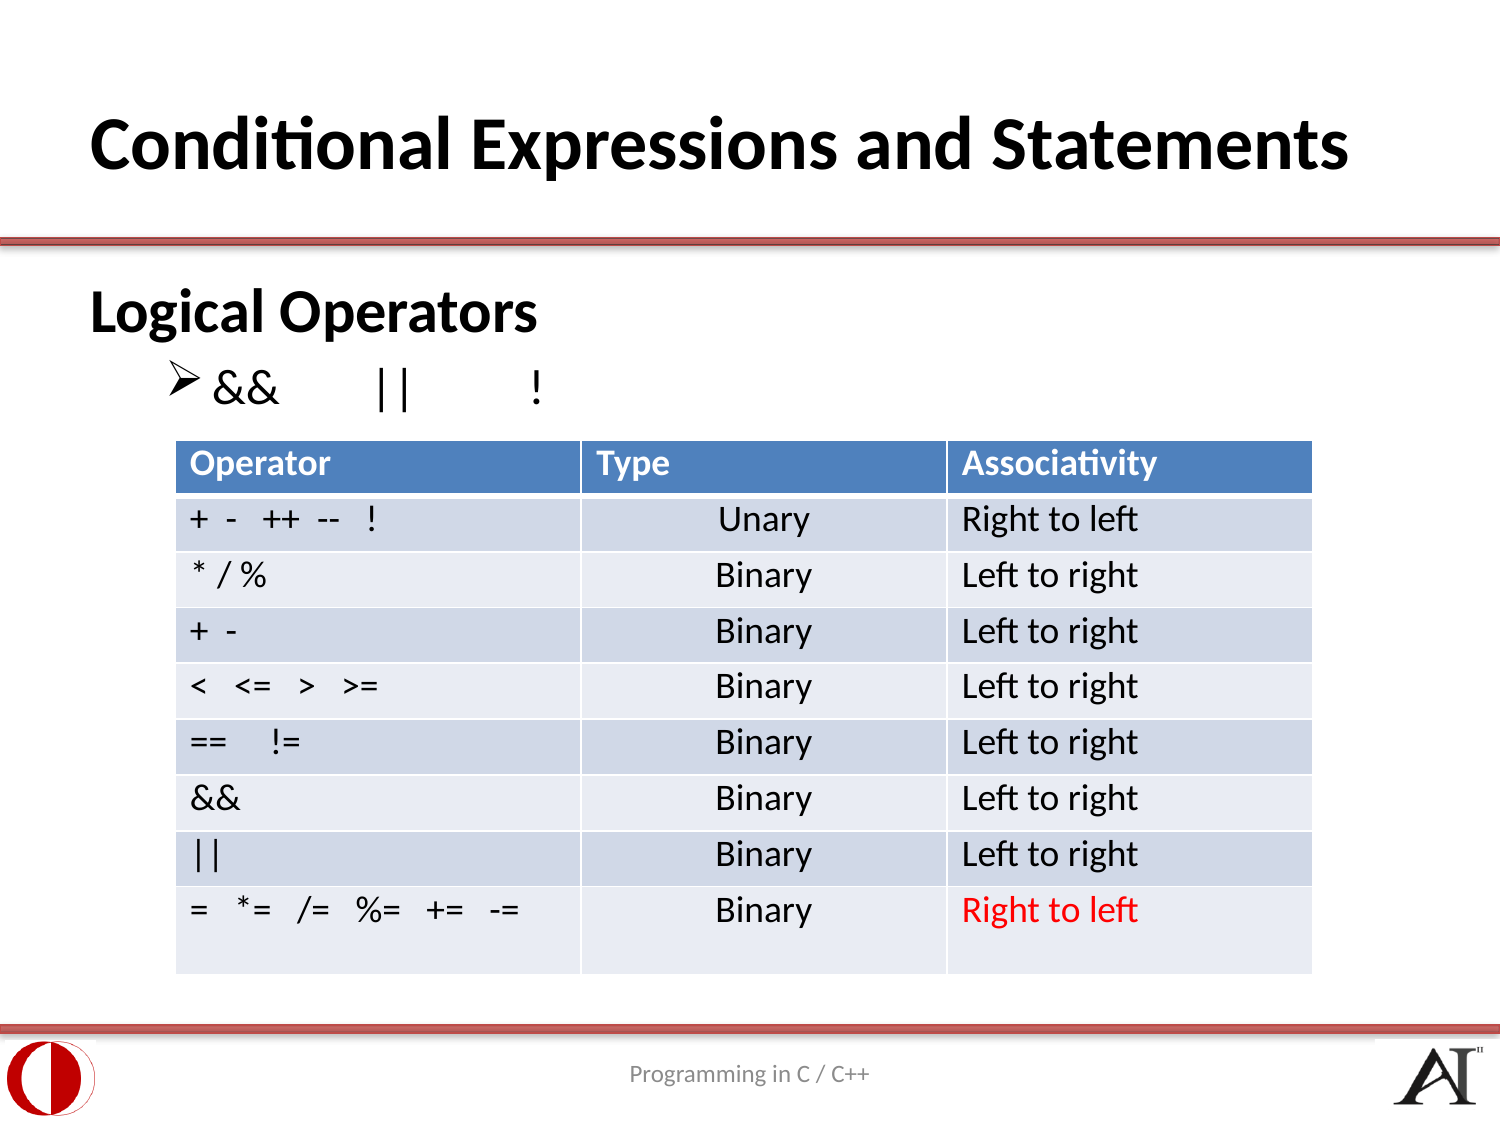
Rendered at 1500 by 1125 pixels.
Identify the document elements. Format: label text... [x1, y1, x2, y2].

table_cell Left to right [948, 720, 1312, 774]
picture [1374, 1039, 1500, 1110]
table_cell Left to right [948, 664, 1312, 718]
slide_number 33 [1074, 1042, 1425, 1103]
table_cell Binary [582, 553, 946, 607]
table_header Operator [176, 441, 580, 493]
table_cell Binary [582, 832, 946, 886]
table_cell Left to right [948, 608, 1312, 662]
footer Programming in C / C++ [512, 1042, 988, 1103]
table_cell Binary [582, 720, 946, 774]
table_cell Unary [582, 499, 946, 551]
table_cell Right to left [948, 499, 1312, 551]
table_cell == != [176, 720, 580, 774]
table_header Associativity [948, 441, 1312, 493]
table_cell = *= /= %= += -= [176, 887, 580, 974]
table_cell + - [176, 608, 580, 662]
table_cell Binary [582, 608, 946, 662]
table_cell Left to right [948, 776, 1312, 830]
table_cell < <= > >= [176, 664, 580, 718]
table_header Type [582, 441, 946, 493]
table_cell && [176, 776, 580, 830]
table_cell Left to right [948, 553, 1312, 607]
table_cell Binary [582, 887, 946, 974]
table_cell Left to right [948, 832, 1312, 886]
picture [5, 1040, 96, 1116]
table_cell Binary [582, 664, 946, 718]
table_cell || [176, 832, 580, 886]
title Conditional Expressions and Statements [75, 45, 1425, 233]
list Logical Operators && || ! [75, 262, 1425, 1005]
table_cell * / % [176, 553, 580, 607]
table_cell Right to left [948, 887, 1312, 974]
table_cell Binary [582, 776, 946, 830]
table_cell + - ++ -- ! [176, 499, 580, 551]
